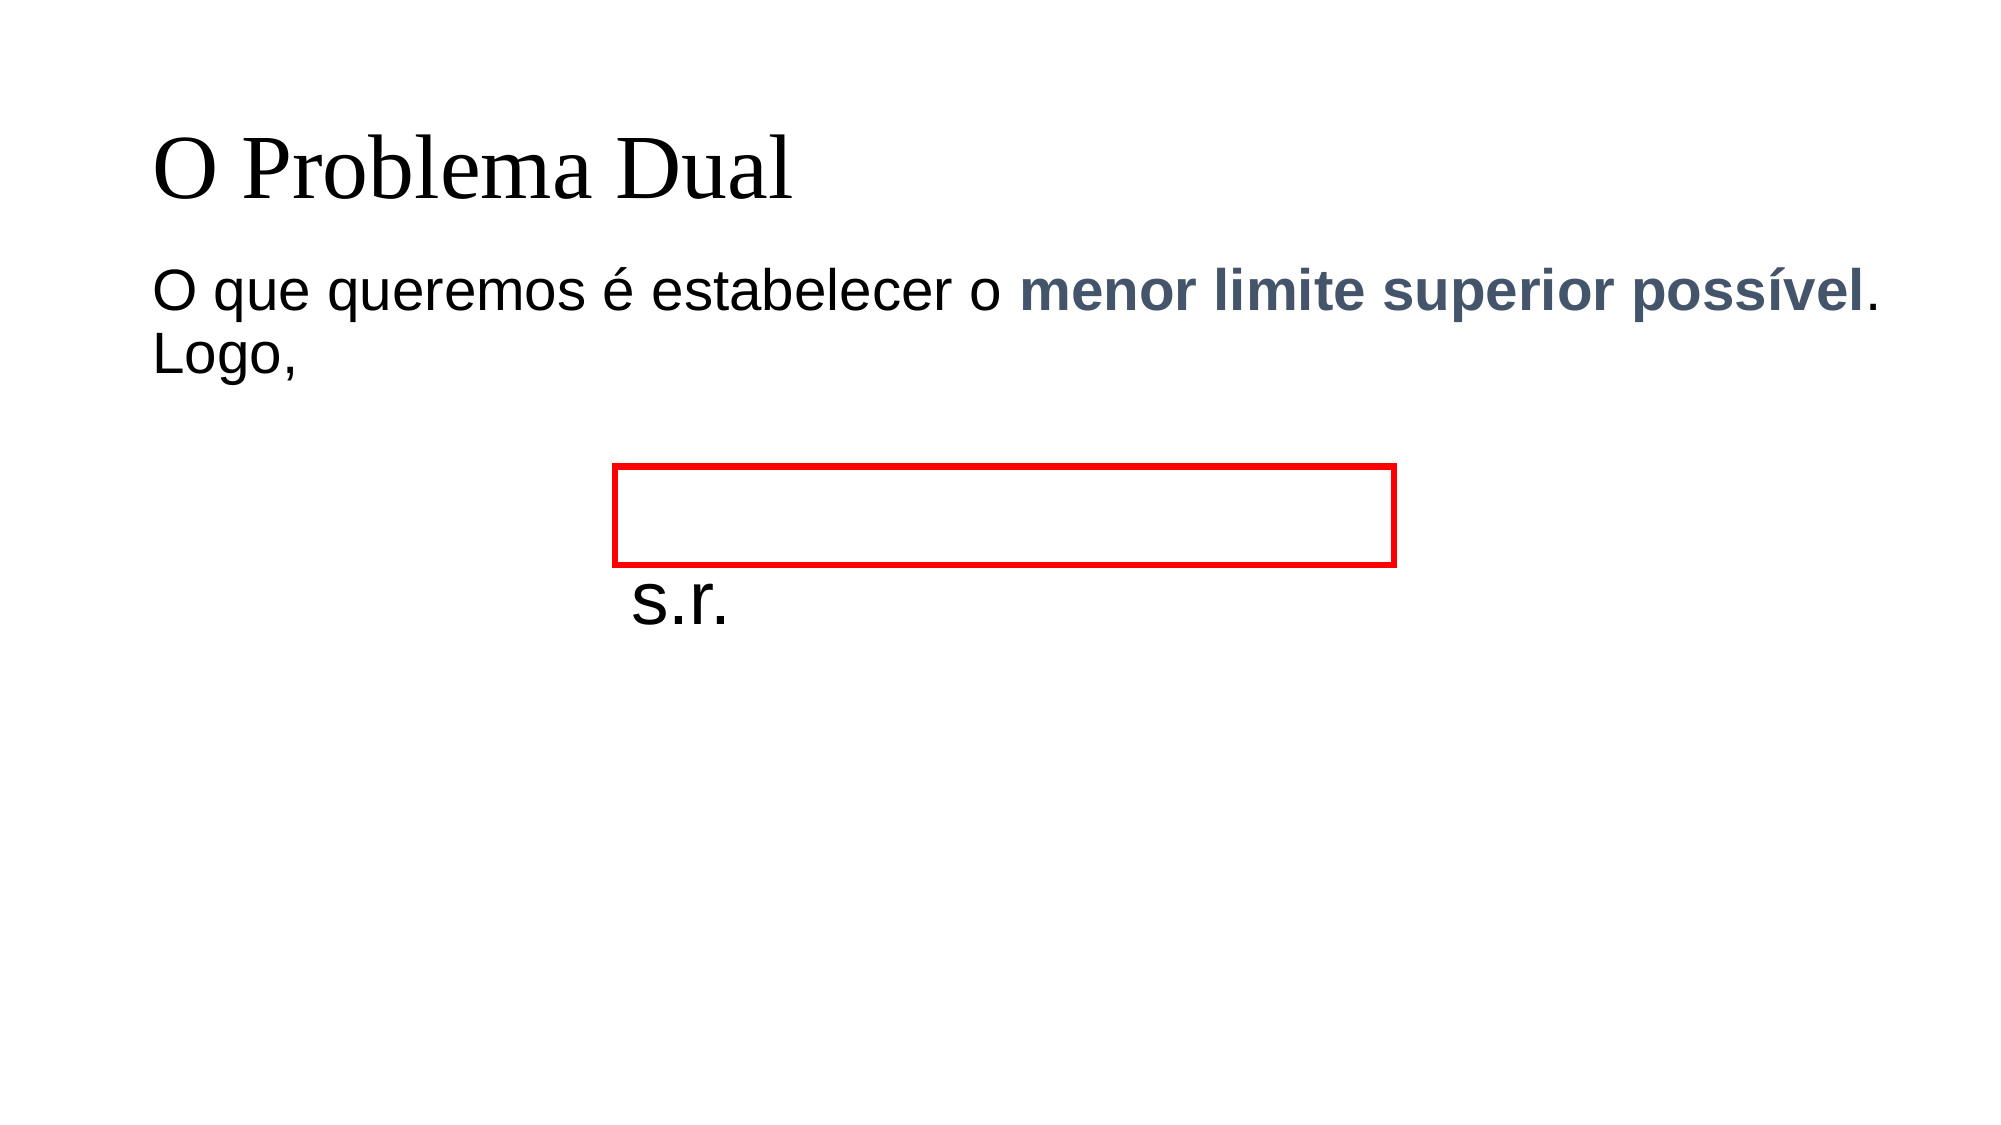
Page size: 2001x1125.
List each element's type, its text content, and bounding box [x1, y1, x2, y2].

text_box [614, 466, 1394, 565]
list O que queremos é estabelecer o menor limite superior possível. Logo, [137, 253, 1904, 966]
title O Problema Dual [137, 59, 1863, 278]
